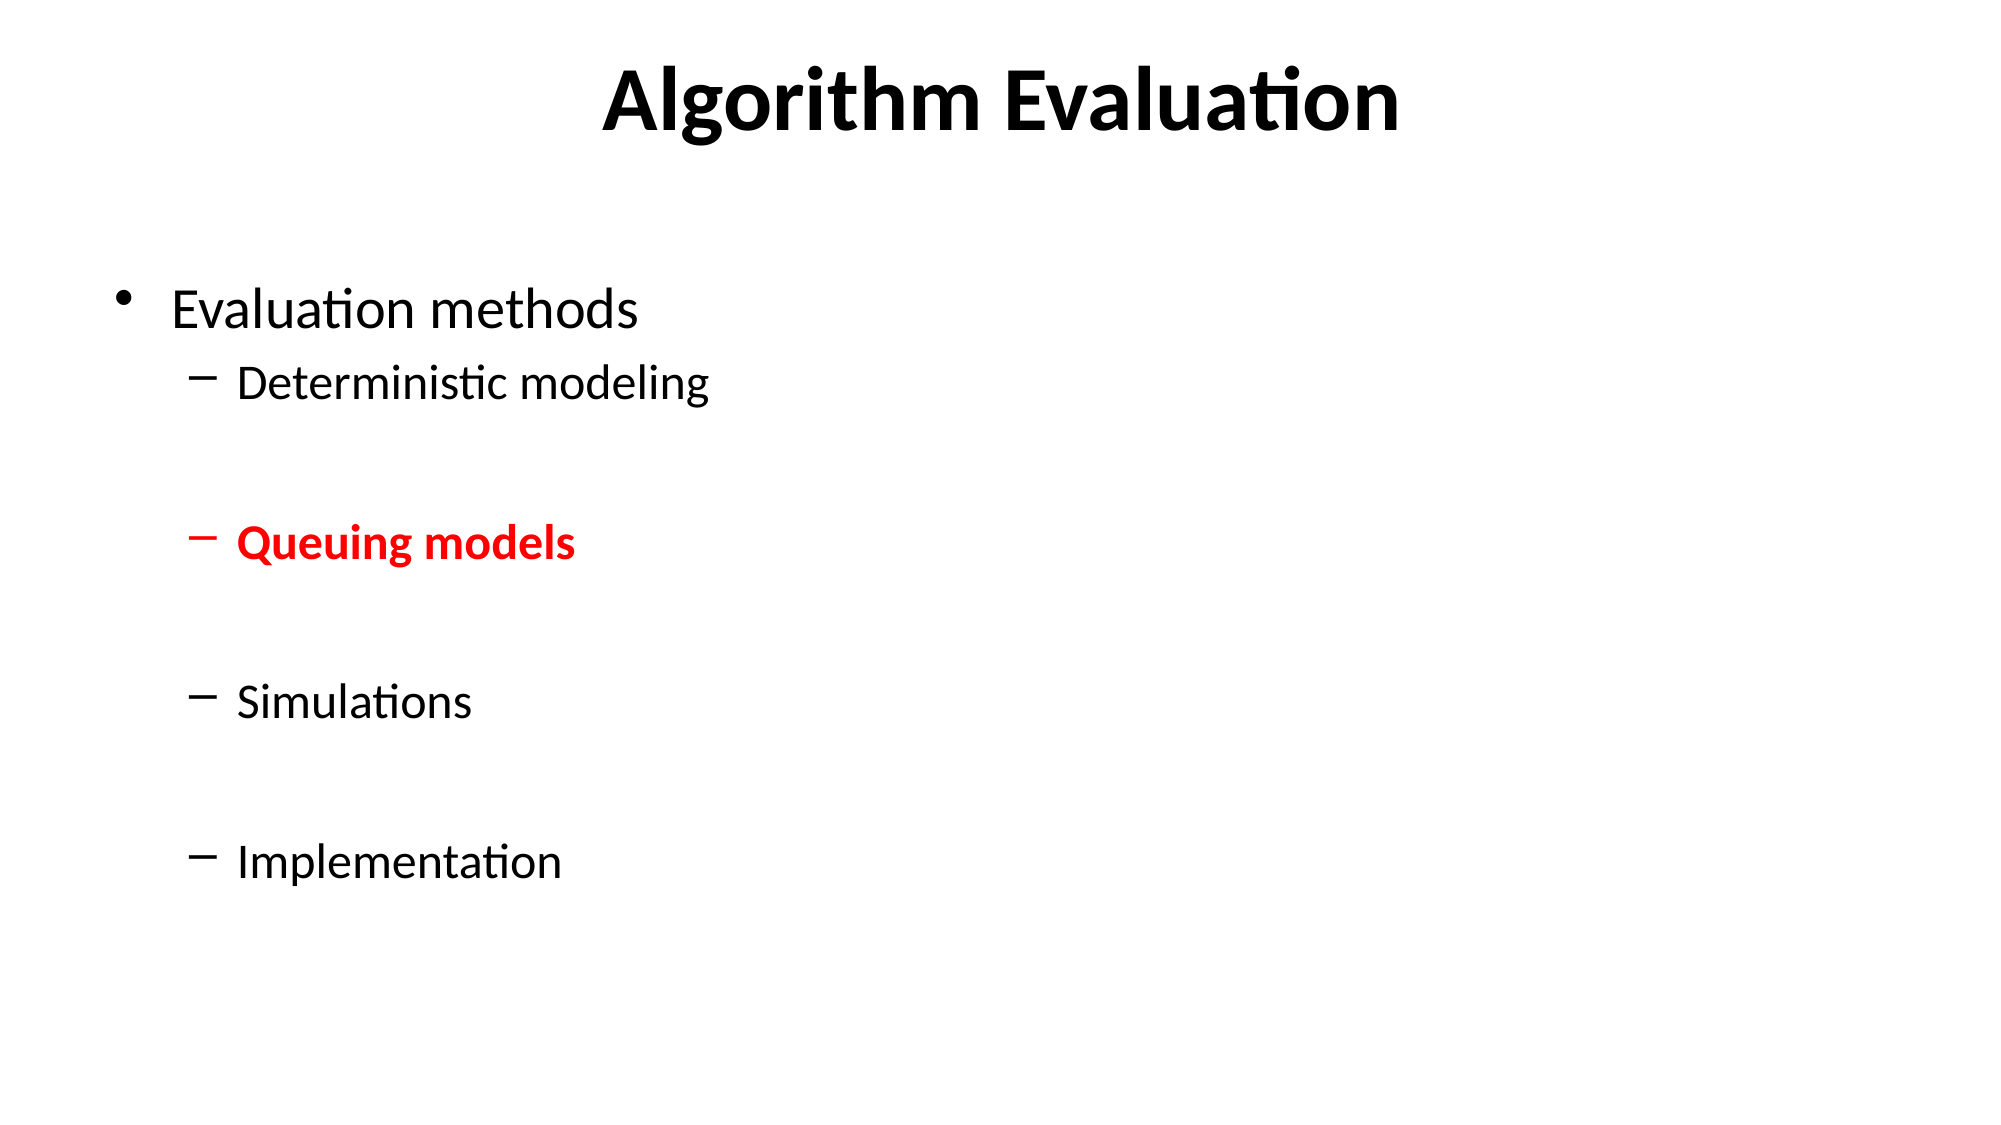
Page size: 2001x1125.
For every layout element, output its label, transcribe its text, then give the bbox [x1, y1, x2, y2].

title Algorithm Evaluation [102, 0, 1903, 188]
list Evaluation methods Deterministic modeling Queuing models Simulations Implementation [99, 262, 1901, 1006]
